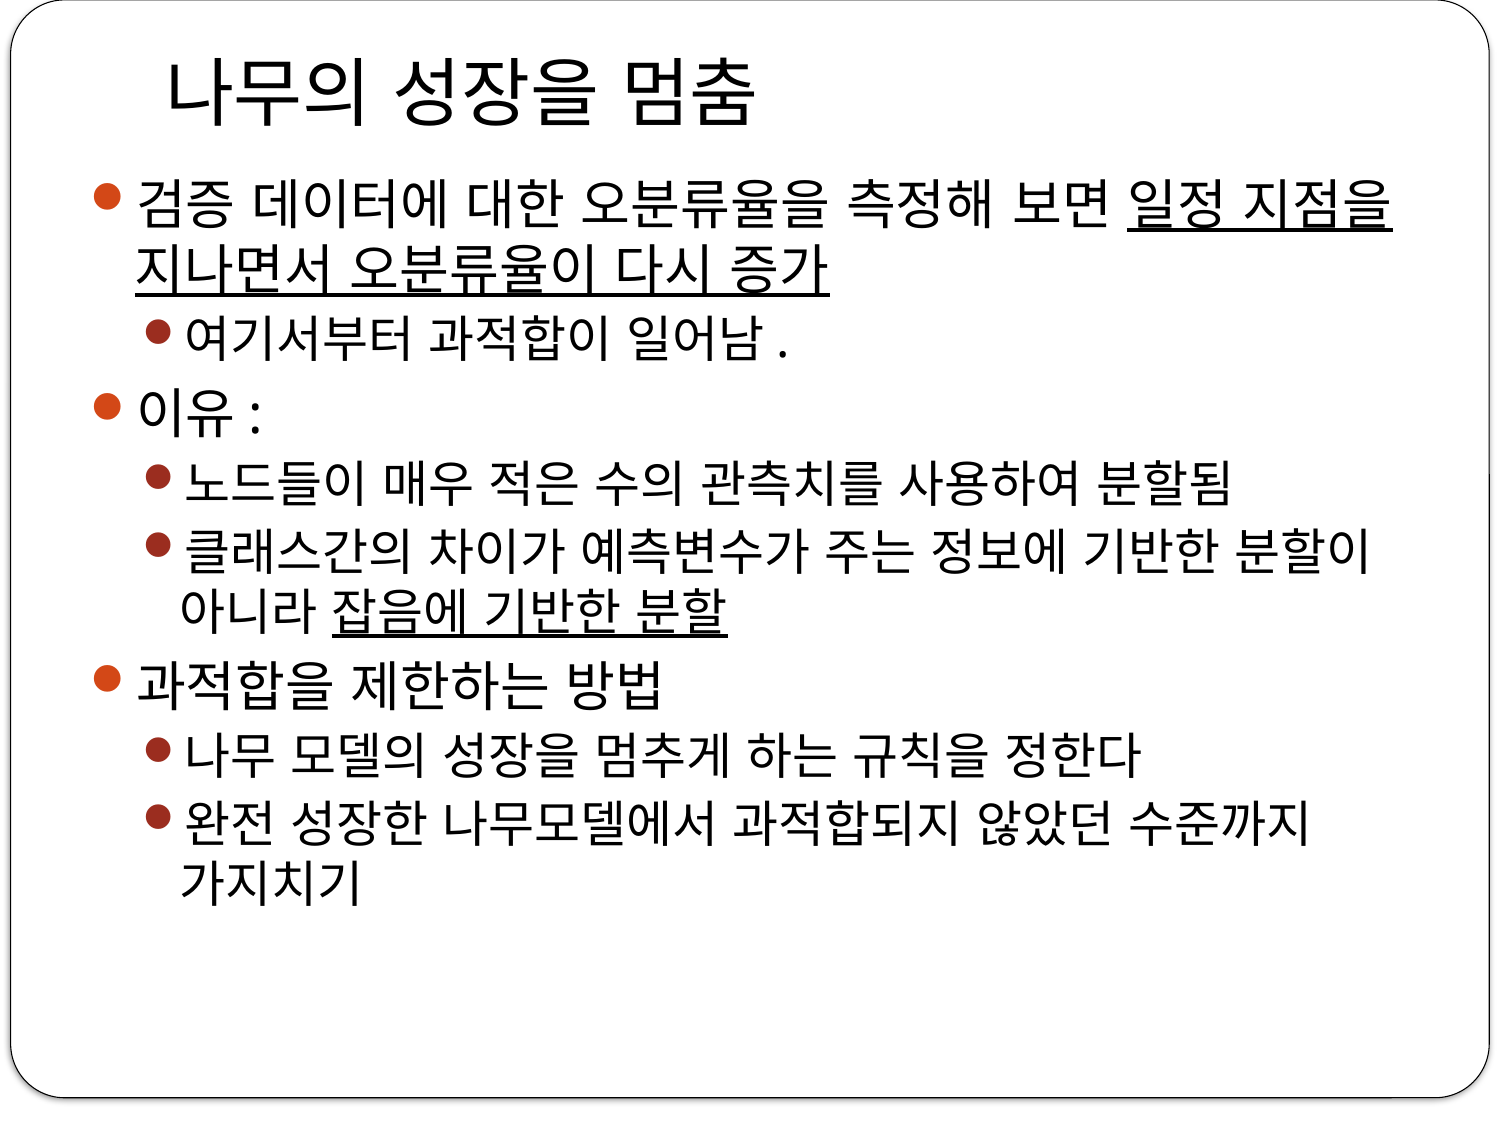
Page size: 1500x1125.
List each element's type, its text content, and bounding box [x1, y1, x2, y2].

title 나무의 성장을 멈춤 [150, 45, 1425, 150]
list 검증 데이터에 대한 오분류율을 측정해 보면 일정 지점을 지나면서 오분류율이 다시 증가 여기서부터 과적합이 일어남. 이유: 노드들이 매우 적은 수의 관측치를 사용하여 분할됨 클래스간의 차이가 예측변수가 주는 정보에 기반한 분할이 아니라 잡음에 기반한 분할 과적합을 제한하는 방법 나무 모델의 성장을 멈추게 하는 규칙을 정한다 완전 성장한 나무모델에서 과적합되지 않았던 수준까지 가지치기 [75, 162, 1438, 863]
